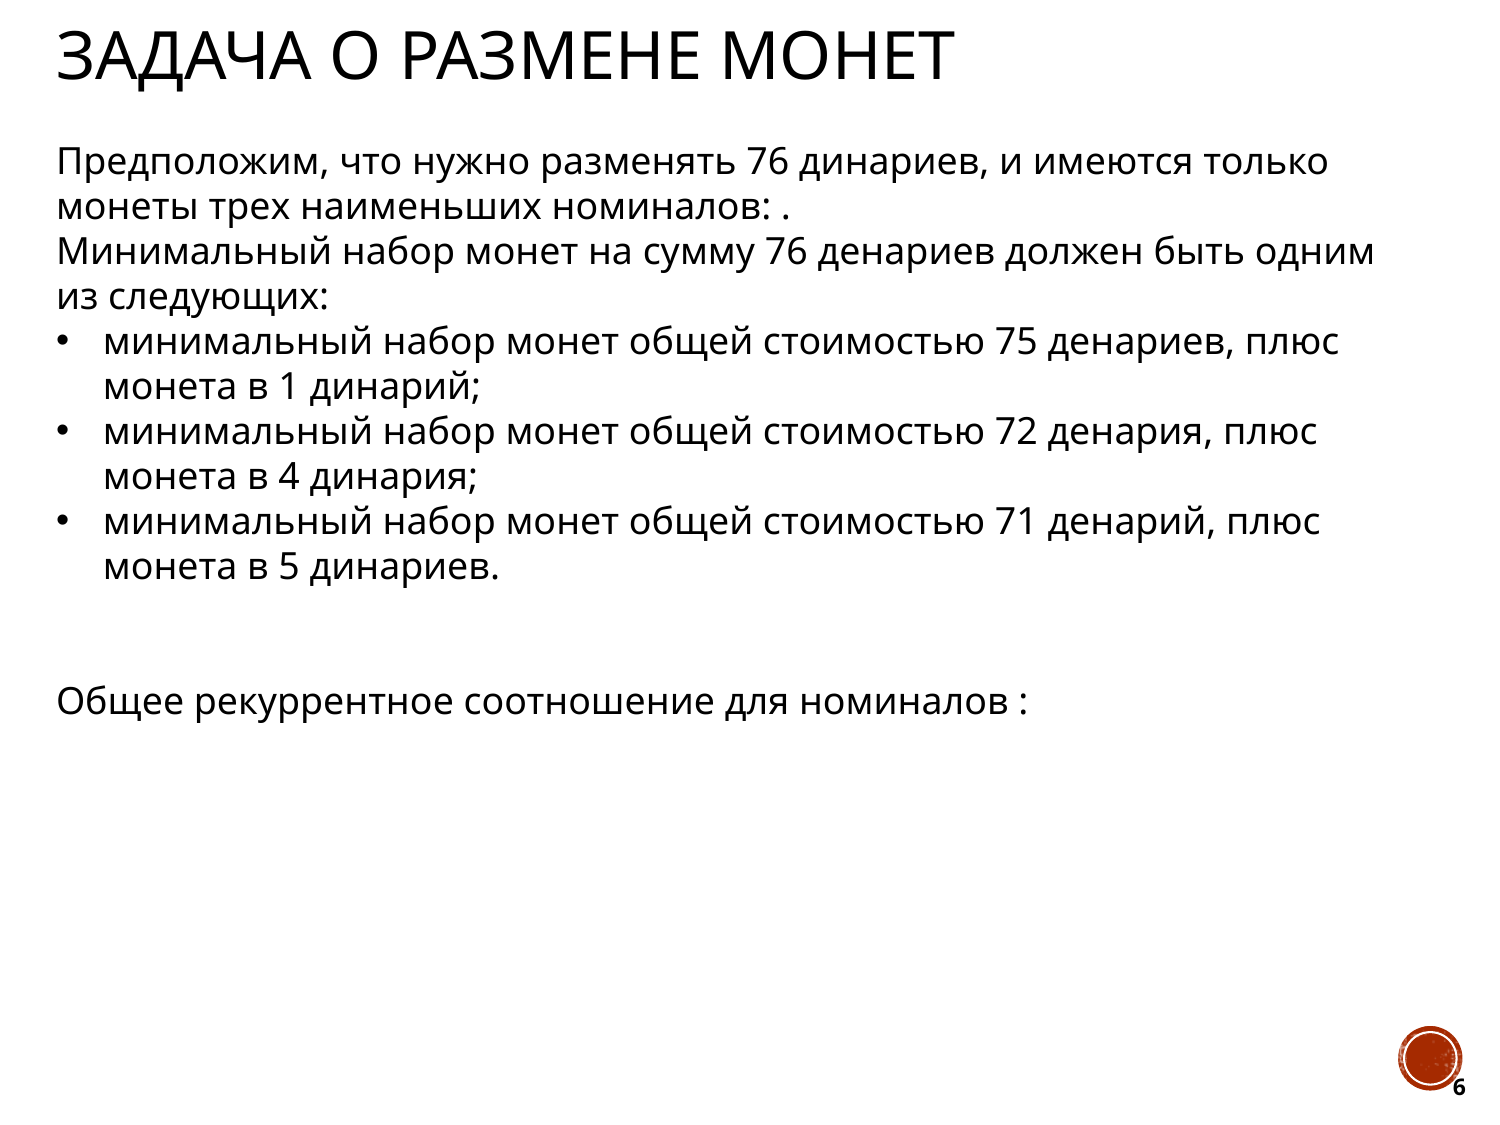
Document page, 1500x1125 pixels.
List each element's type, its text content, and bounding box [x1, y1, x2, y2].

text_box [139, 383, 1413, 530]
title Задача о размене монет [41, 7, 1436, 109]
slide_number 6 [1419, 1051, 1500, 1125]
